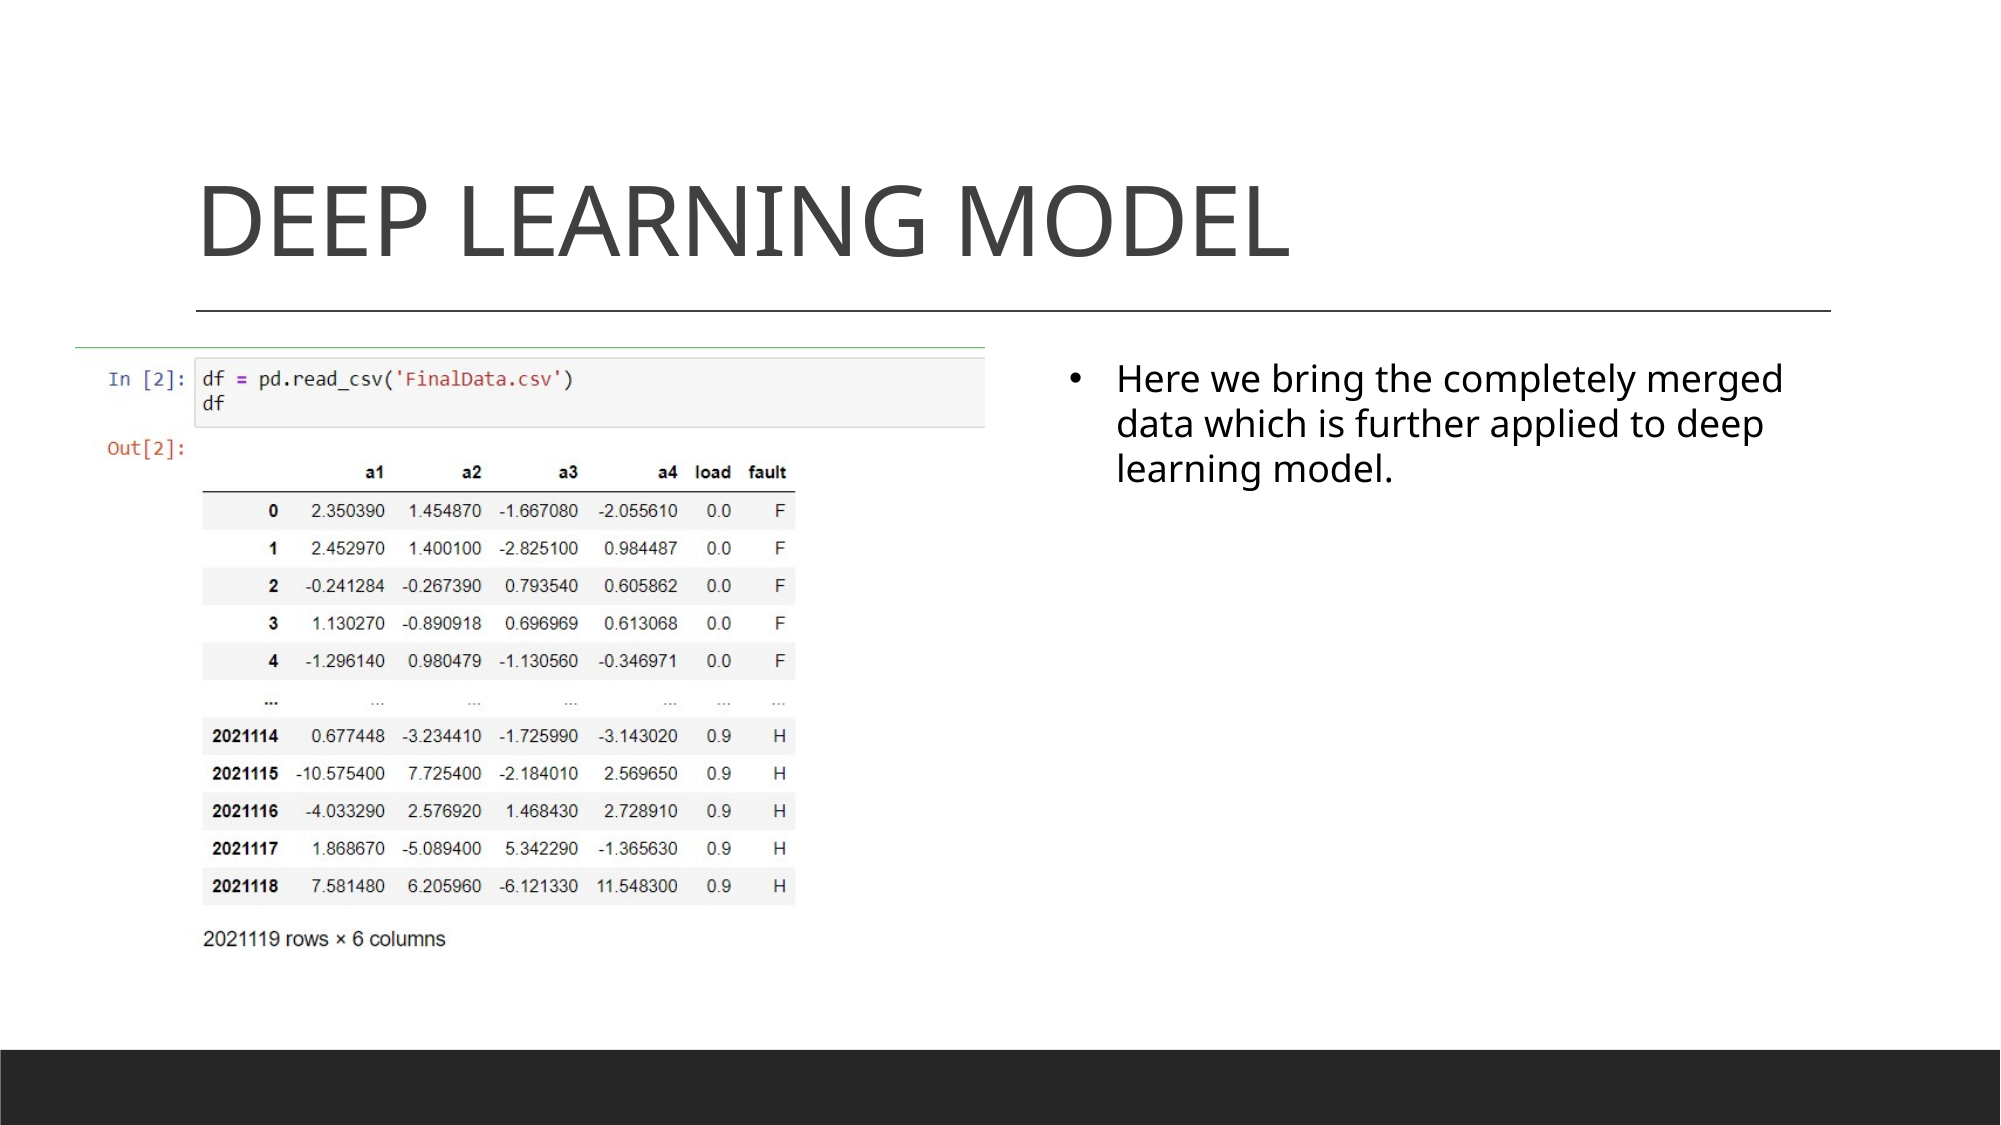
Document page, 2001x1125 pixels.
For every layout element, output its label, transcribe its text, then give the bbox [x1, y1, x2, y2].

text_box Here we bring the completely merged data which is further applied to deep learning model. [1054, 347, 1878, 497]
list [74, 346, 985, 965]
title DEEP LEARNING MODEL [180, 47, 1830, 285]
